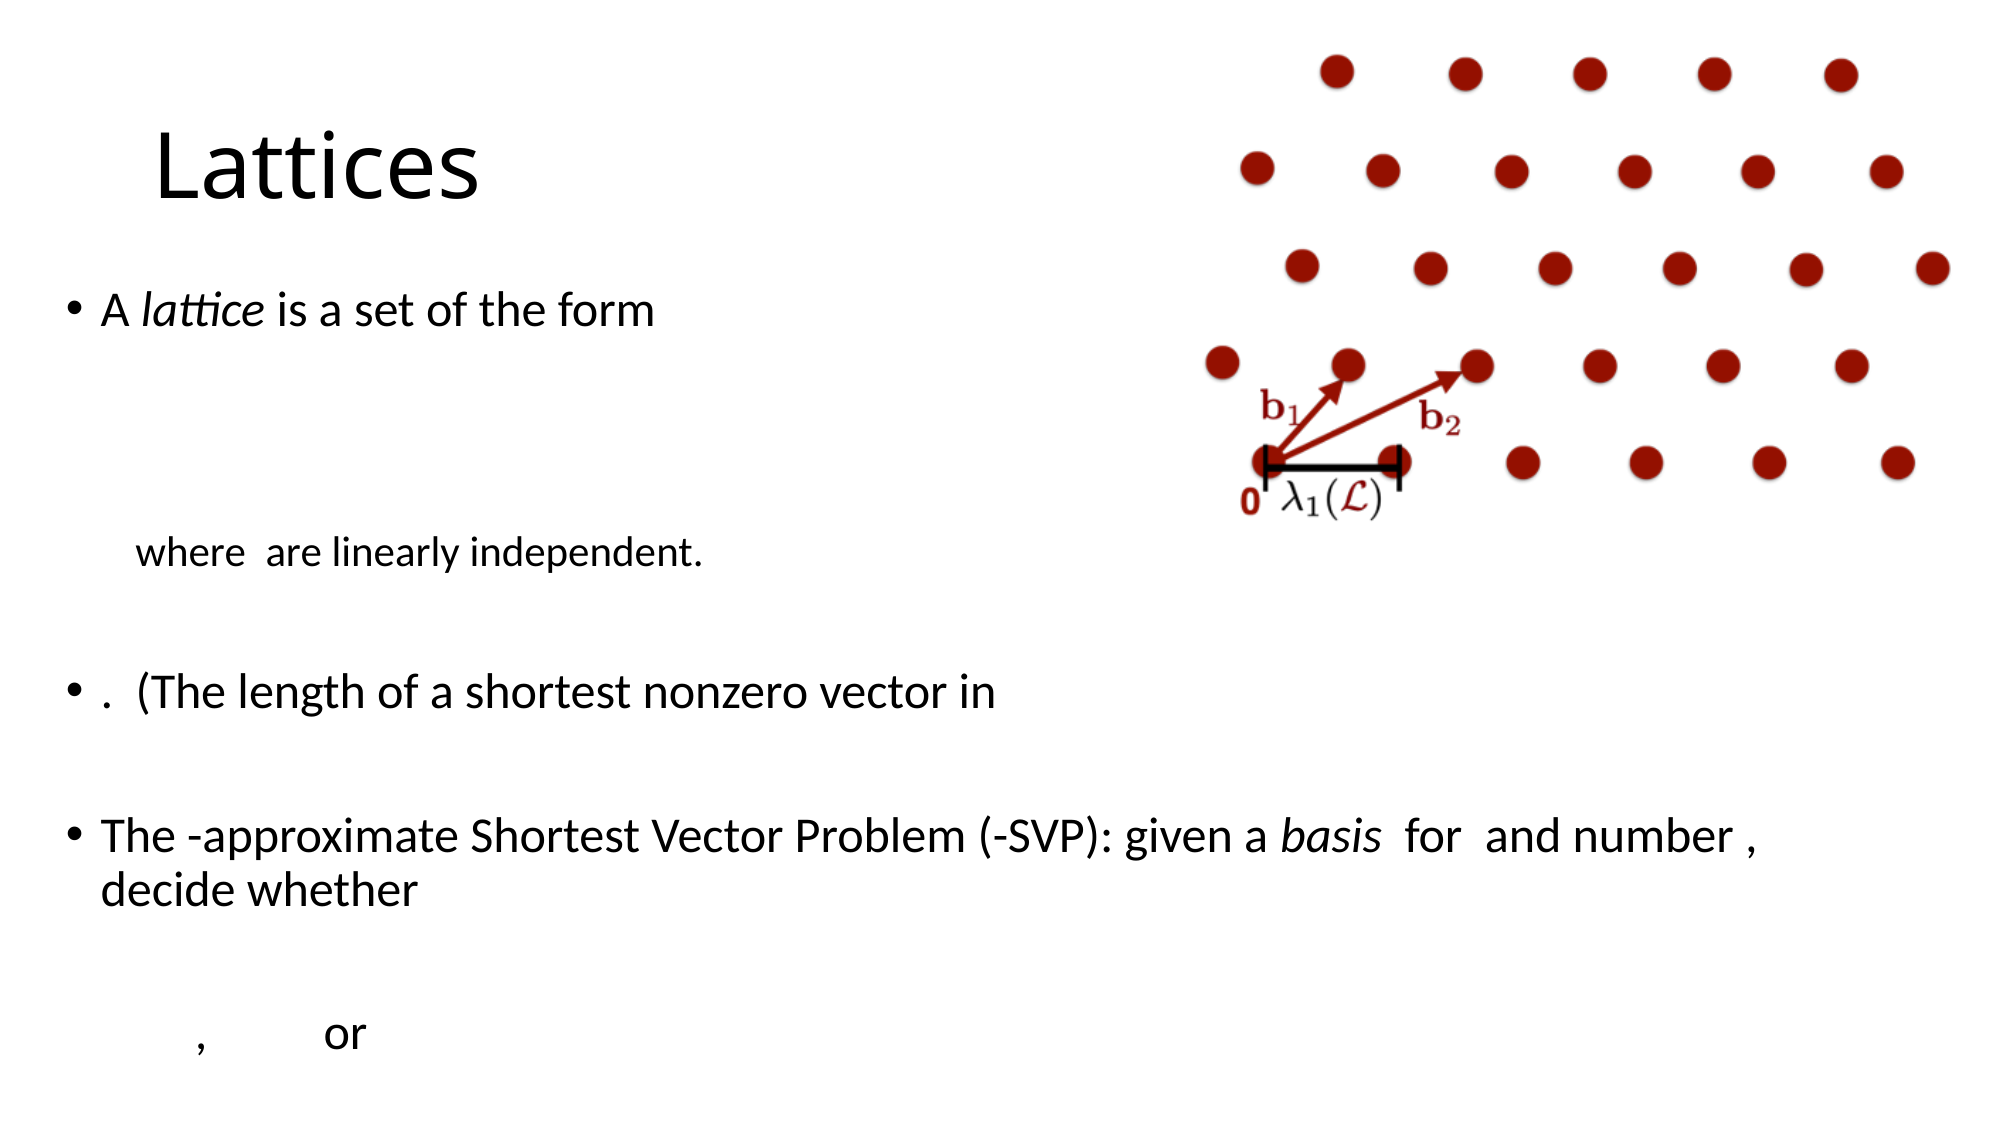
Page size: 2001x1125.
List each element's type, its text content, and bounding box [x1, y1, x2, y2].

picture [1201, 52, 1955, 529]
title Lattices [137, 59, 1201, 278]
